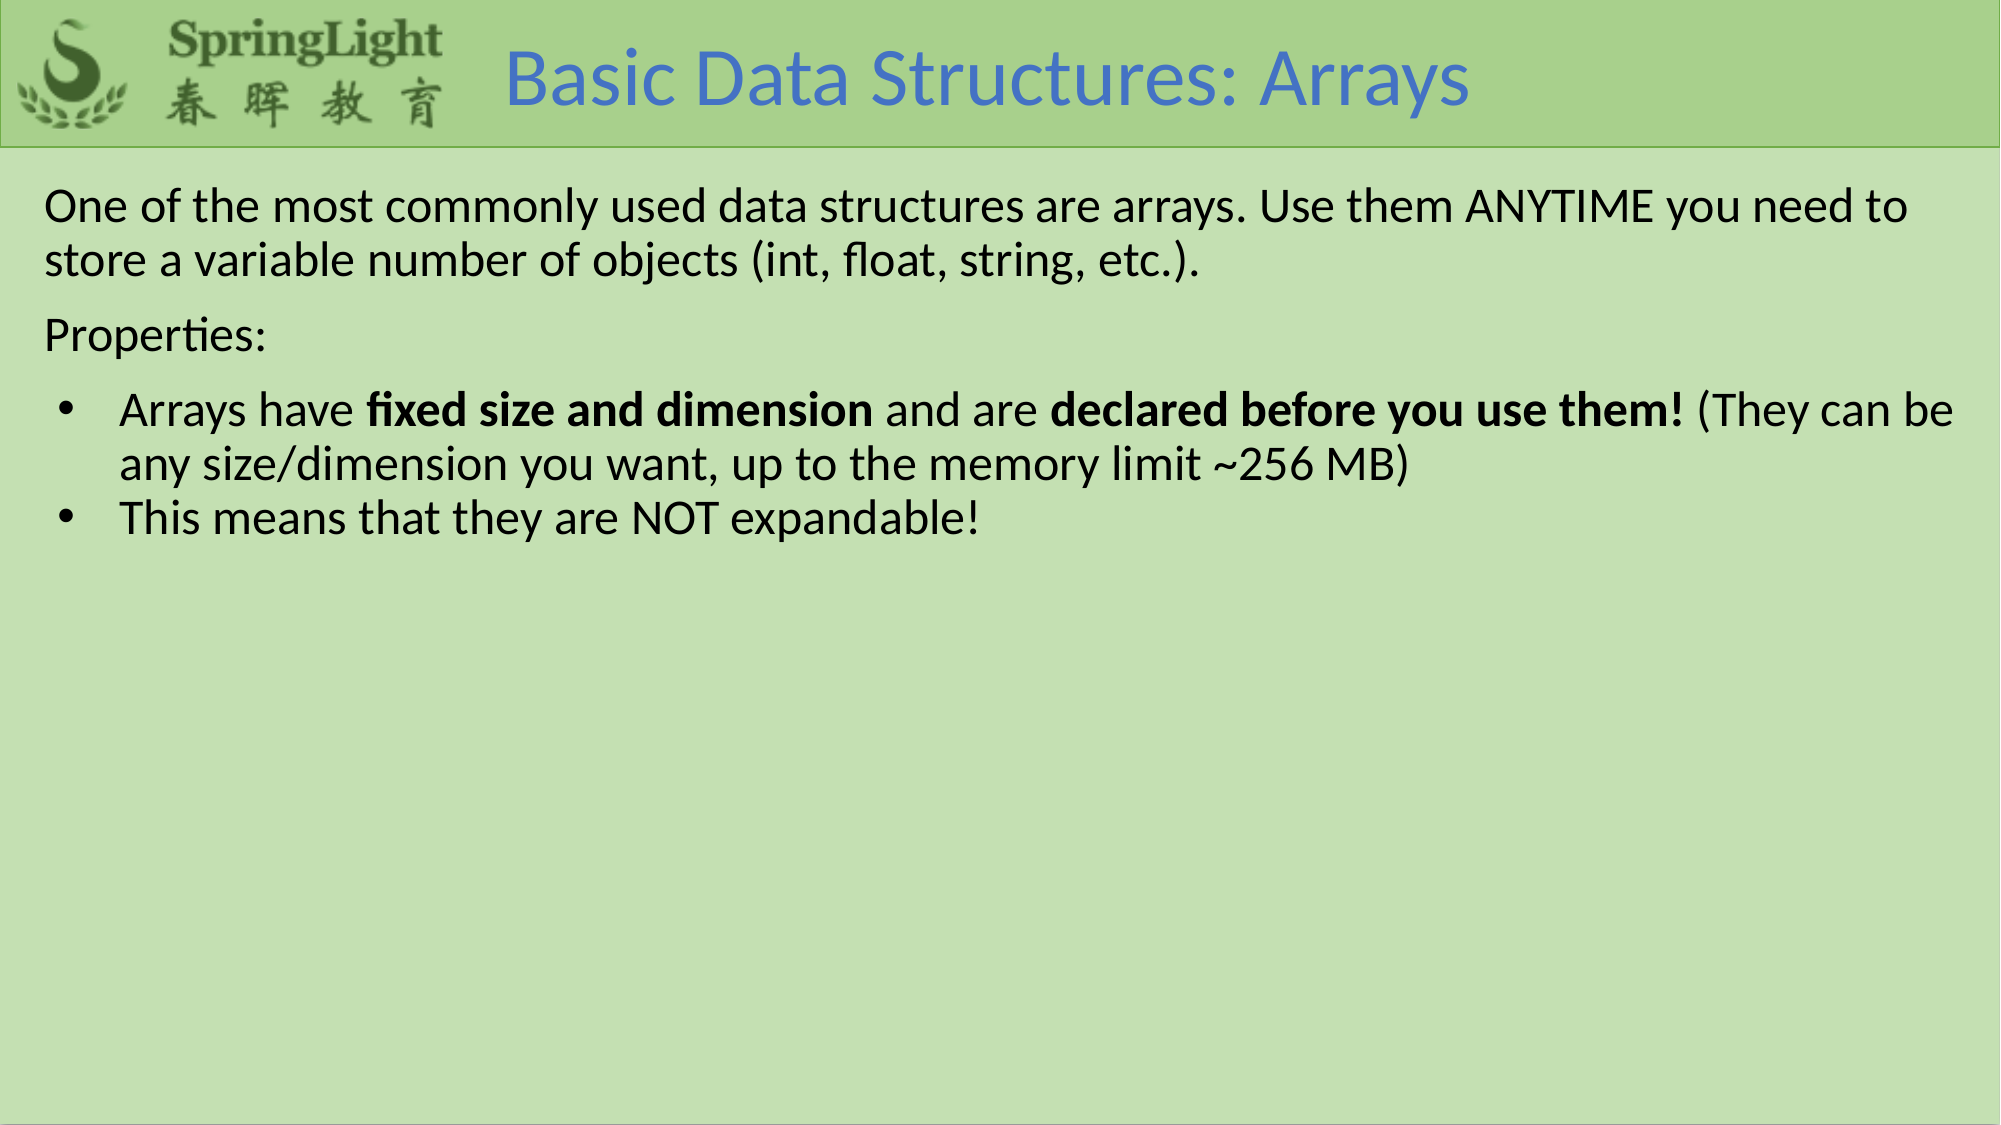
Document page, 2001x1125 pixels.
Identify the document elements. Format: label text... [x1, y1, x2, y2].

text_box [0, 0, 2000, 147]
text_box [0, 147, 2000, 1124]
text_box Basic Data Structures: Arrays [489, 15, 1980, 131]
list One of the most commonly used data structures are arrays. Use them ANYTIME you need to store a variable number of objects (int, float, string, etc.). Properties: Arrays have fixed size and dimension and are declared before you use them! (They can be any size/dimension you want, up to the memory limit ~256 MB) This means that they are NOT expandable! [29, 172, 1980, 1106]
picture [11, 12, 454, 134]
